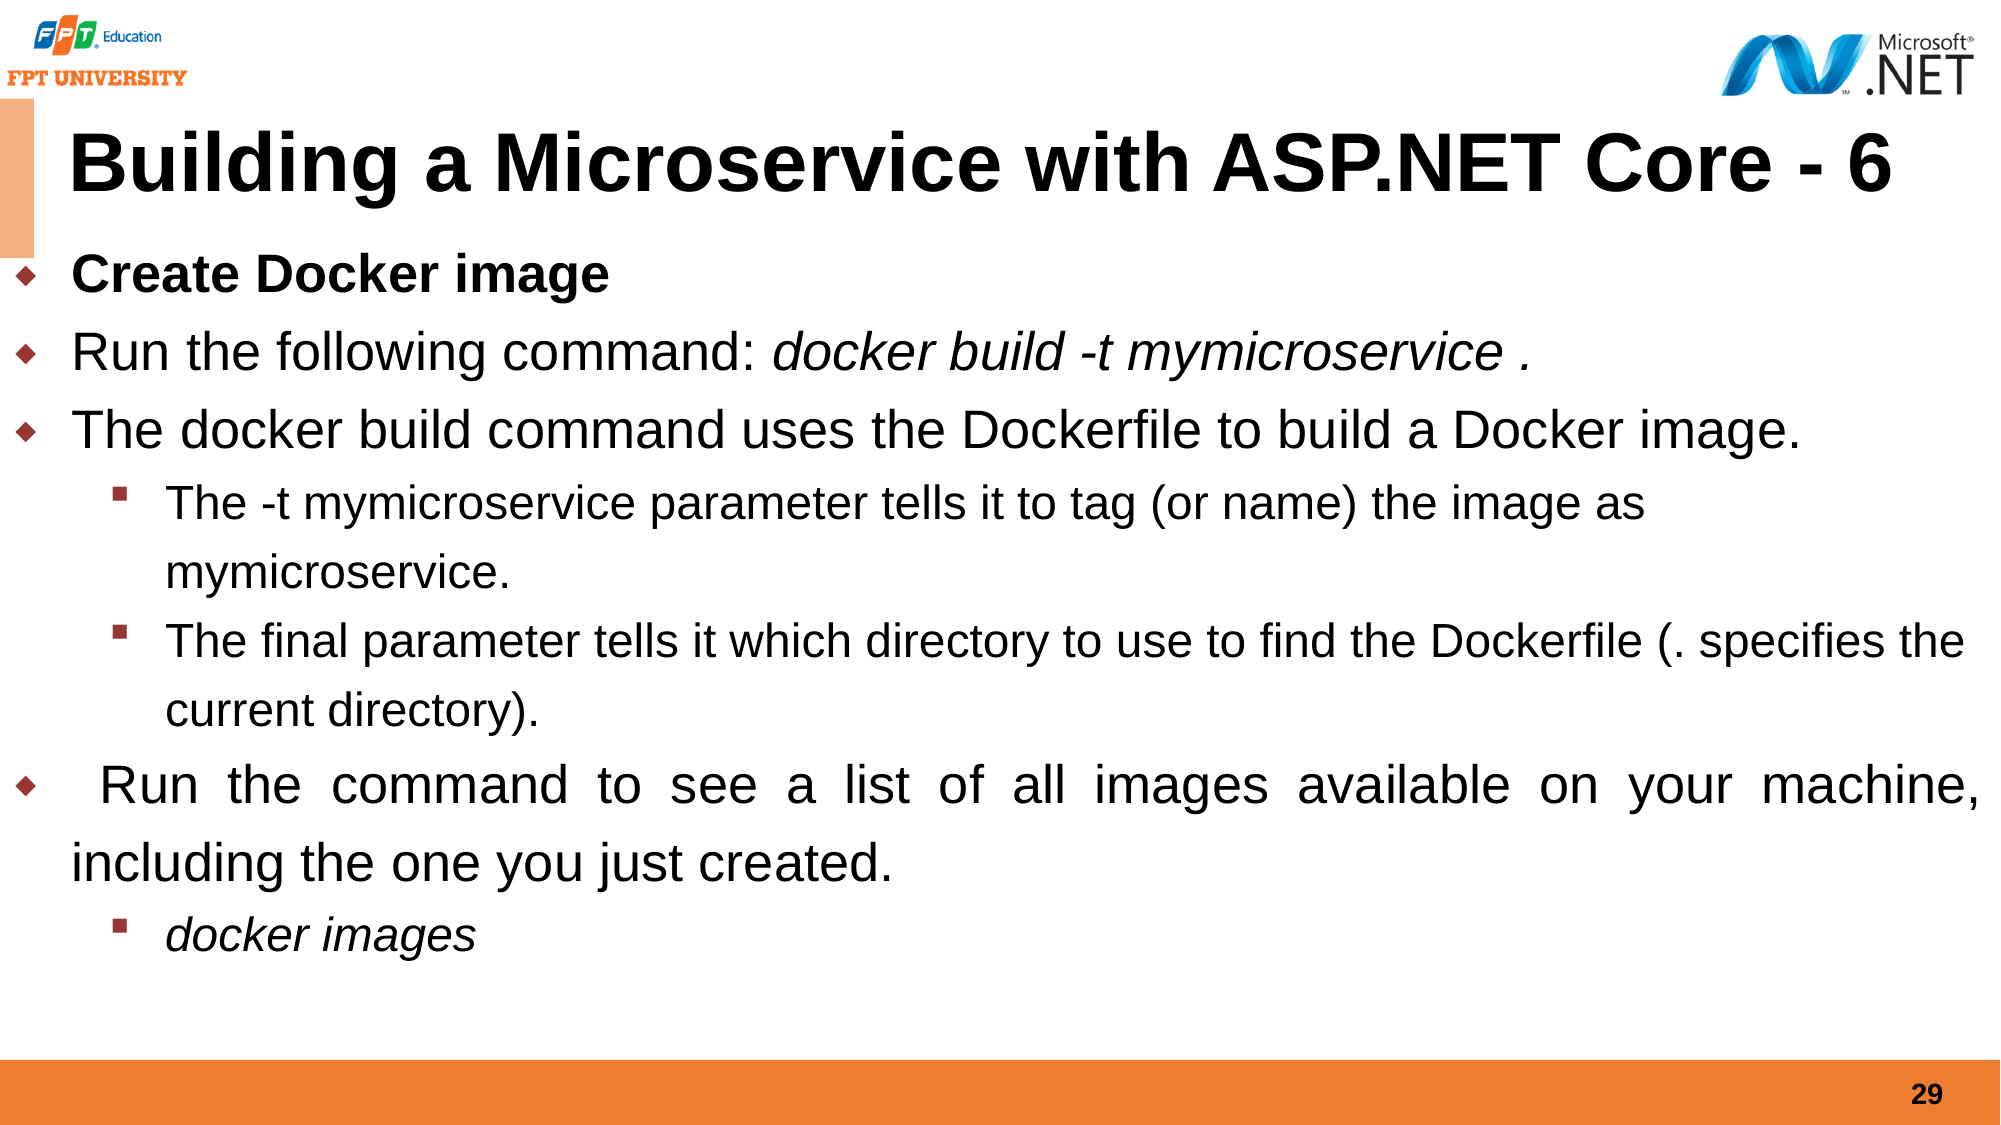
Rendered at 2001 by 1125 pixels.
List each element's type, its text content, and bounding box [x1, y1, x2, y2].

title Building a Microservice with ASP.NET Core - 6 [53, 111, 2000, 217]
picture [0, 0, 194, 96]
slide_number 29 [1508, 1063, 1959, 1123]
picture [1685, 0, 2001, 129]
list Create Docker image Run the following command: docker build -t mymicroservice . The docker build command uses the Dockerfile to build a Docker image. The -t mymicroservice parameter tells it to tag (or name) the image as mymicroservice. The final parameter tells it which directory to use to find the Dockerfile (. specifies the current directory). Run the command to see a list of all images available on your machine, including the one you just created. docker images [0, 217, 2000, 1057]
